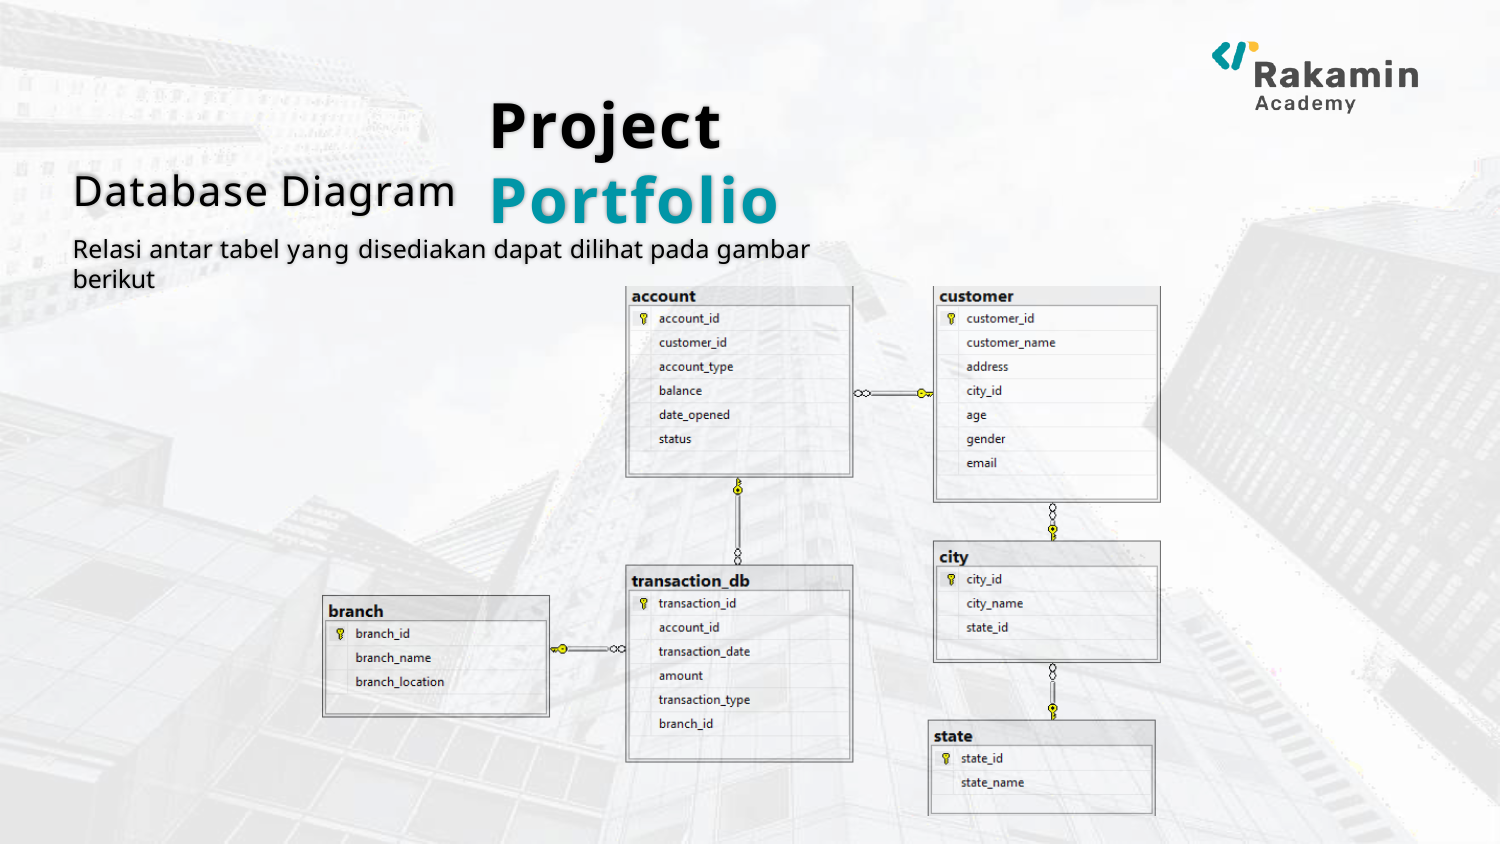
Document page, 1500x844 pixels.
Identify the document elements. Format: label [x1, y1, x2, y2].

text_box [0, 0, 1500, 844]
